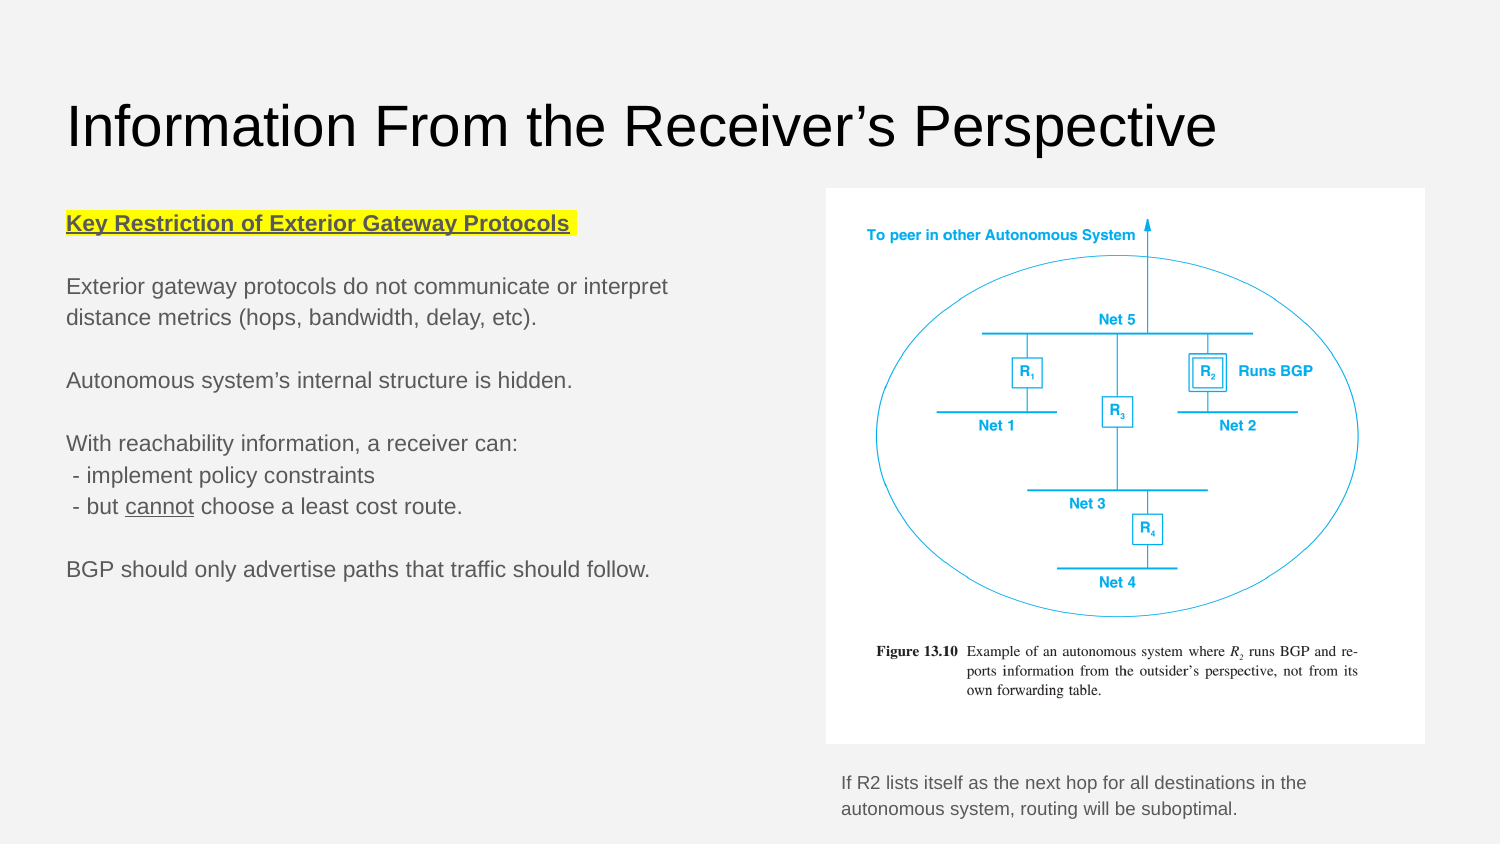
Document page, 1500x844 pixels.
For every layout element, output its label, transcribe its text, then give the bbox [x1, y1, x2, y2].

title Information From the Receiver’s Perspective [51, 72, 1449, 167]
list Key Restriction of Exterior Gateway Protocols Exterior gateway protocols do not communicate or interpret distance metrics (hops, bandwidth, delay, etc). Autonomous system’s internal structure is hidden. With reachability information, a receiver can: - implement policy constraints - but cannot choose a least cost route. BGP should only advertise paths that traffic should follow. [51, 189, 750, 750]
list If R2 lists itself as the next hop for all destinations in the autonomous system, routing will be suboptimal. [826, 752, 1431, 844]
picture [825, 188, 1425, 745]
